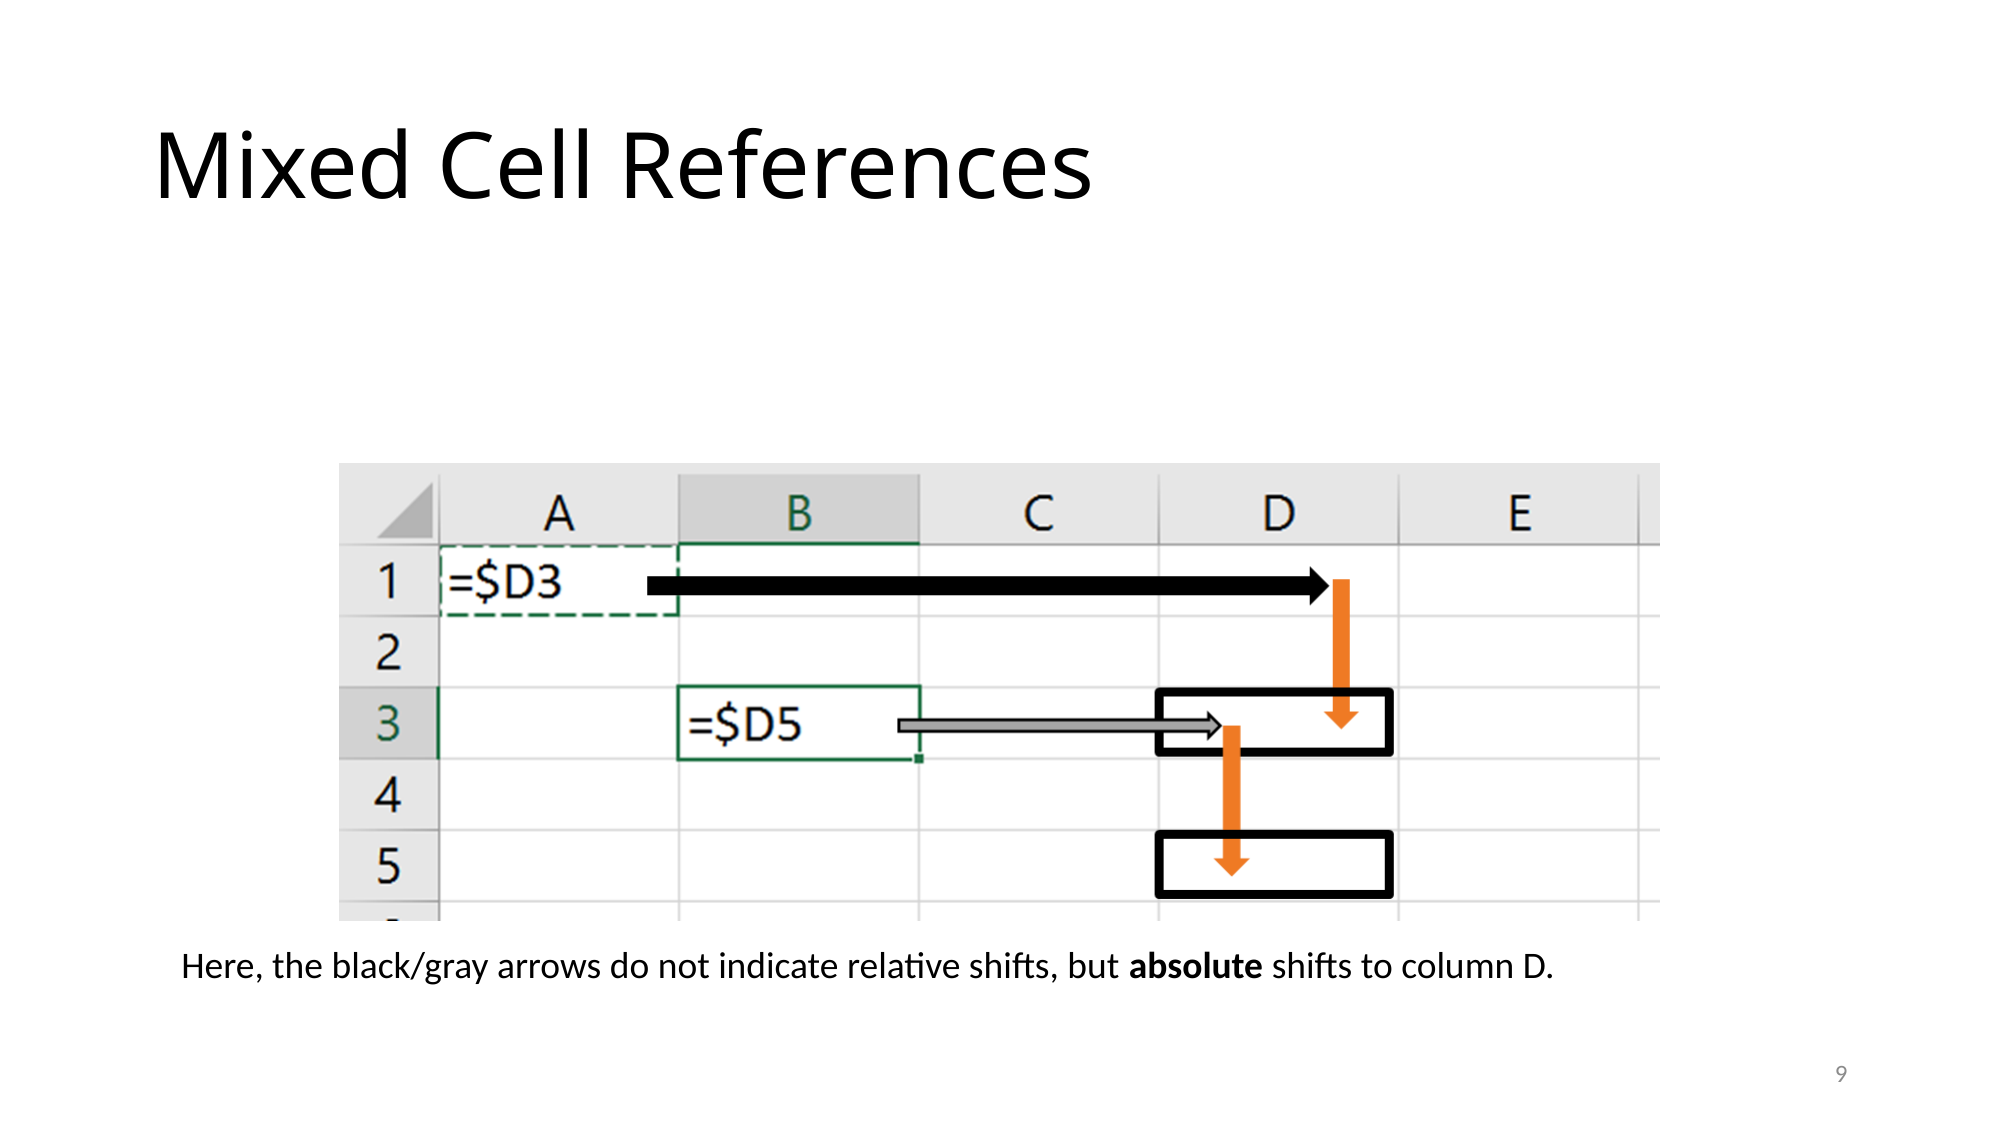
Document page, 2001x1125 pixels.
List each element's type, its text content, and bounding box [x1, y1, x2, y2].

slide_number 9 [1412, 1042, 1863, 1103]
title Mixed Cell References [137, 59, 1863, 278]
text_box Here, the black/gray arrows do not indicate relative shifts, but absolute shifts to column D. [166, 933, 1836, 993]
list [339, 463, 1660, 921]
